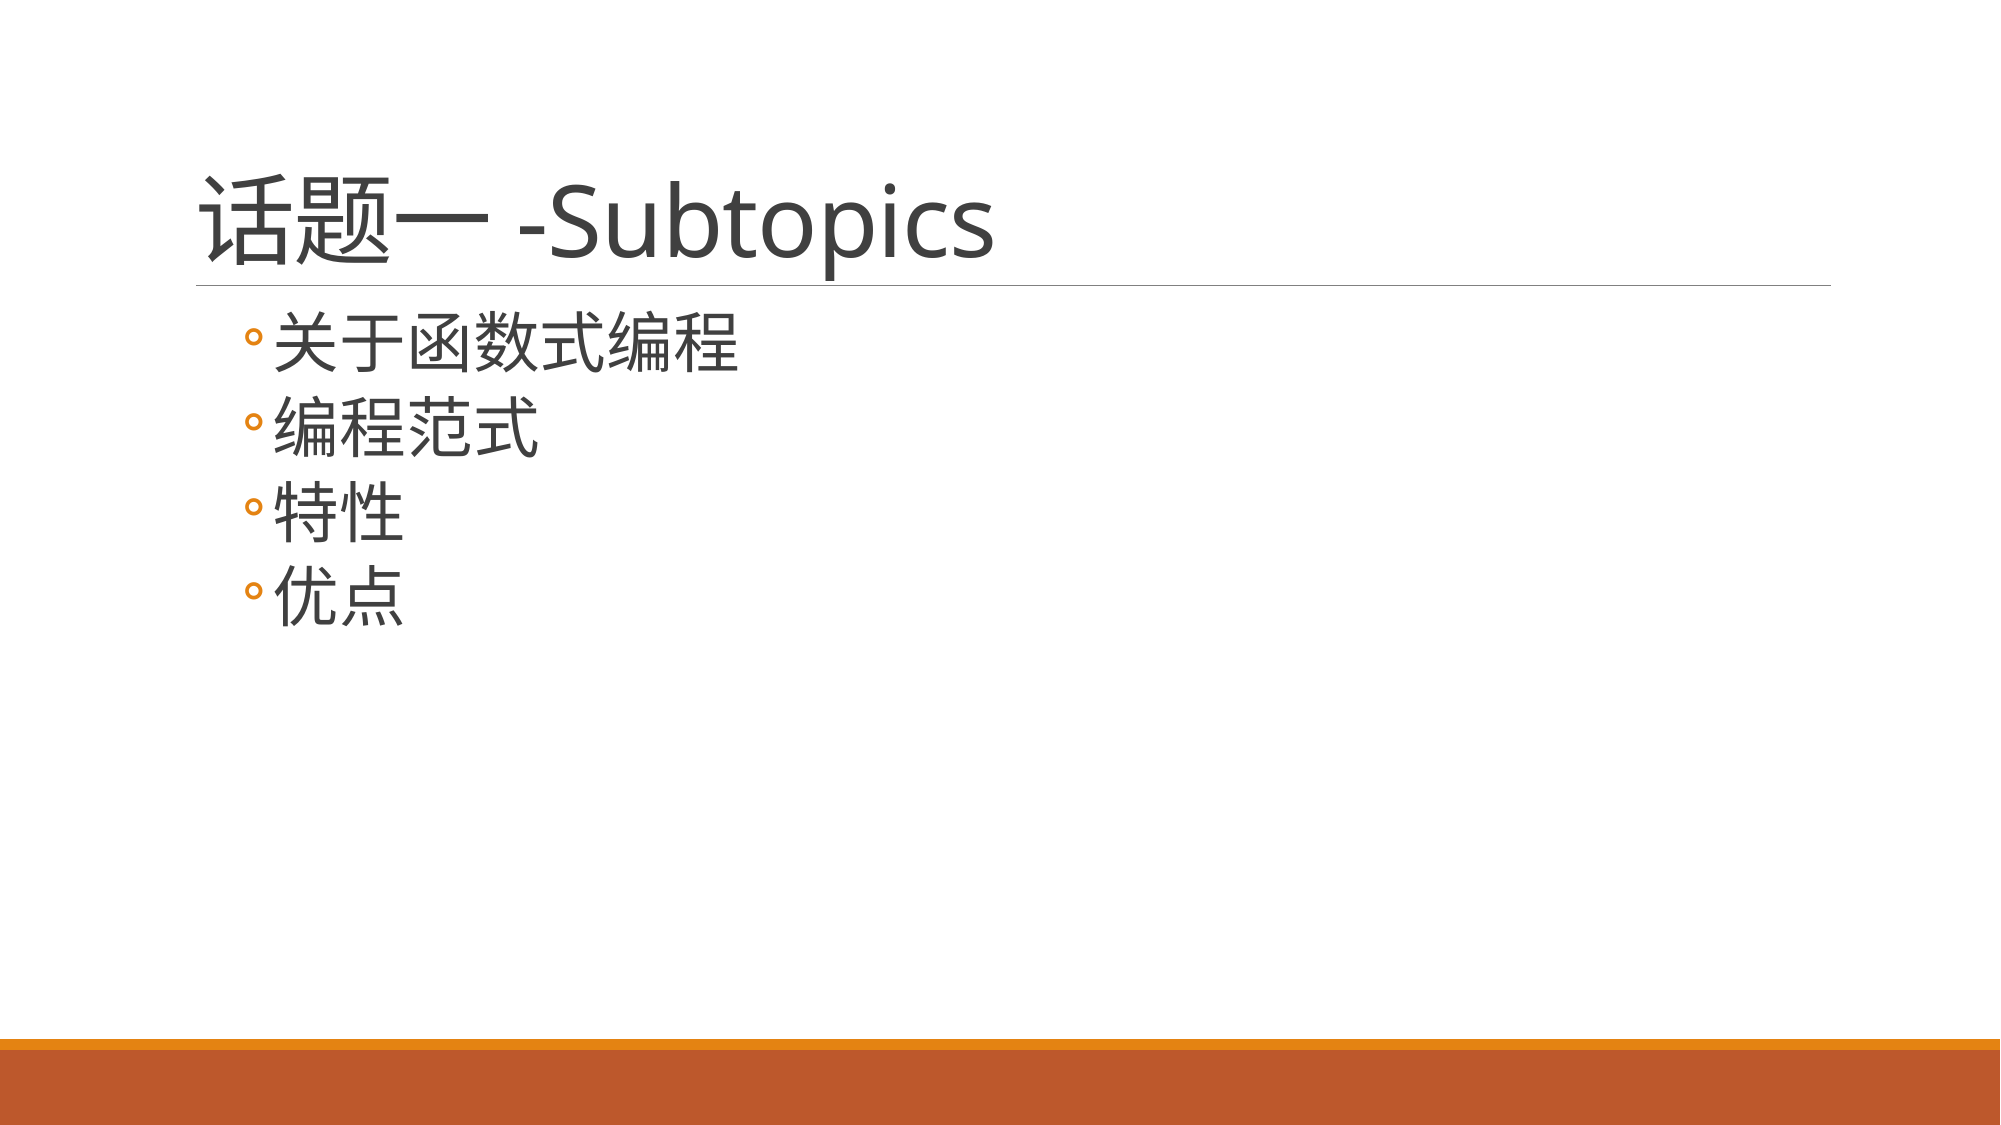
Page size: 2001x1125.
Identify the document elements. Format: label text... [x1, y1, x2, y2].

list 关于函数式编程 编程范式 特性 优点 [180, 302, 1830, 963]
title 话题一-Subtopics [180, 47, 1830, 285]
